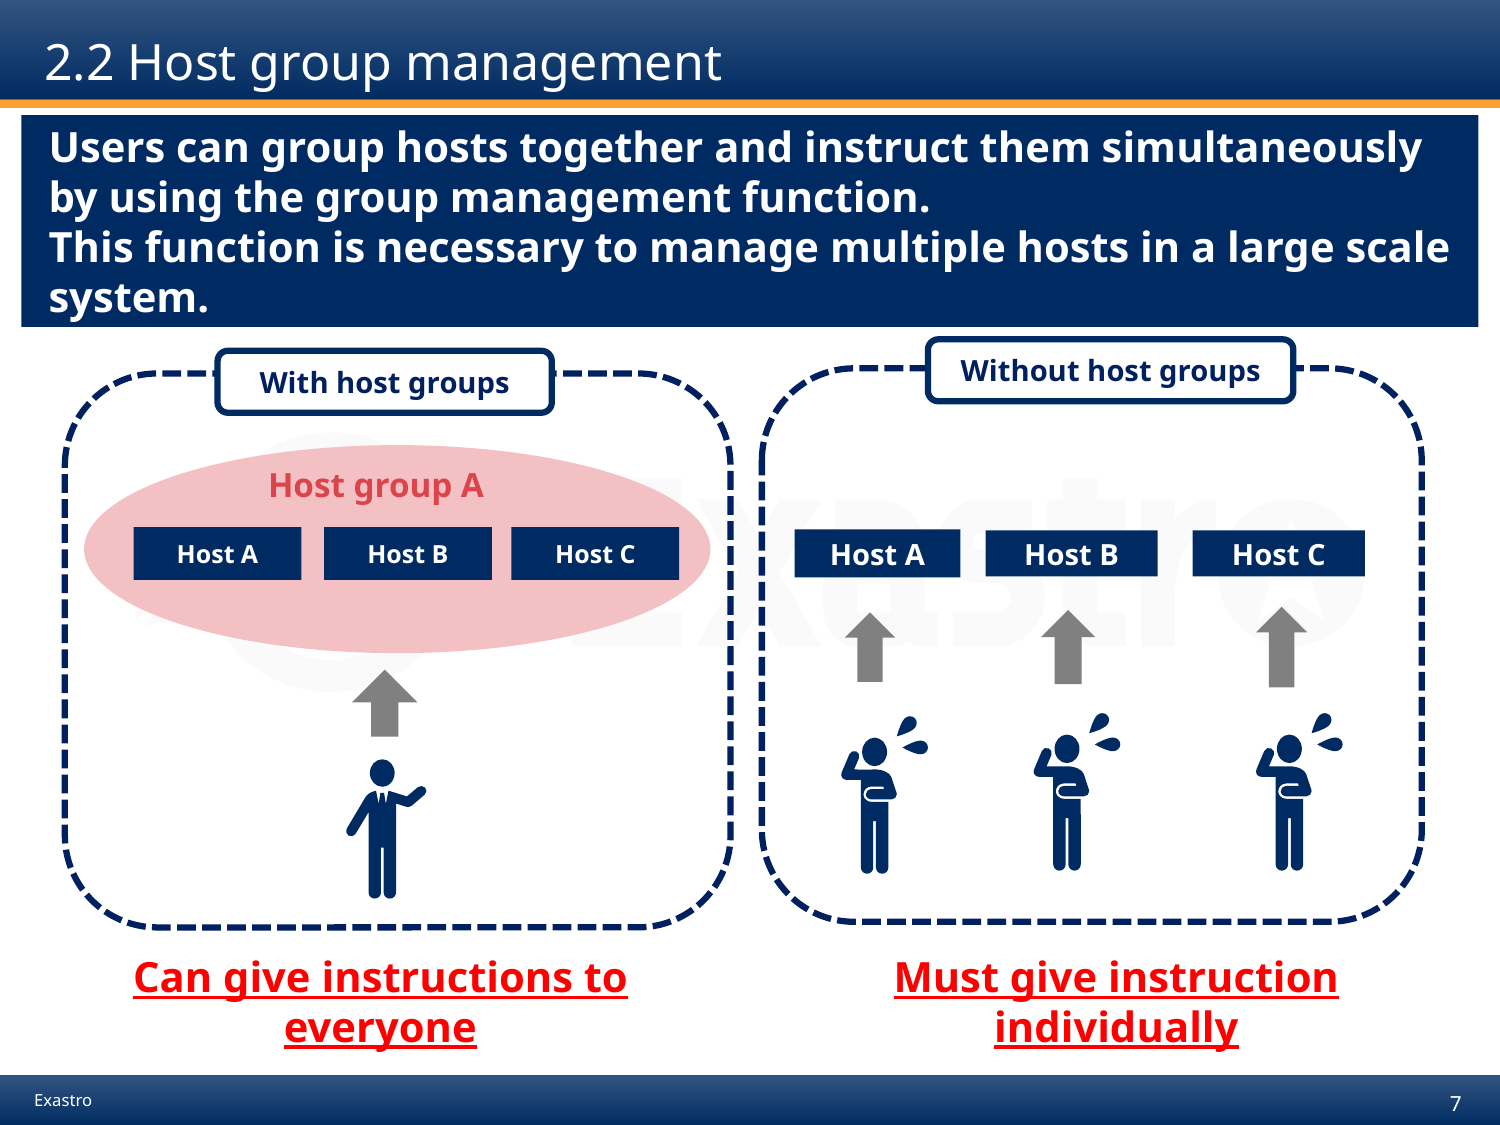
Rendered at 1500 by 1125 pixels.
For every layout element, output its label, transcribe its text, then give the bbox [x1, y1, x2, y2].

text_box [346, 786, 427, 899]
text_box [761, 368, 1422, 922]
text_box Users can group hosts together and instruct them simultaneously by using the group management function. This function is necessary to manage multiple hosts in a large scale system. [21, 115, 1479, 327]
text_box [64, 373, 731, 928]
text_box [369, 759, 395, 787]
text_box Without host groups [927, 339, 1294, 402]
text_box Must give instruction individually [845, 943, 1388, 1058]
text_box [1255, 712, 1344, 871]
title 2.2 Host group management [29, 18, 1471, 96]
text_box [1033, 712, 1121, 871]
picture [0, 0, 1500, 1125]
text_box With host groups [217, 350, 552, 413]
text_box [840, 715, 929, 874]
text_box Can give instructions to everyone [64, 943, 697, 1058]
